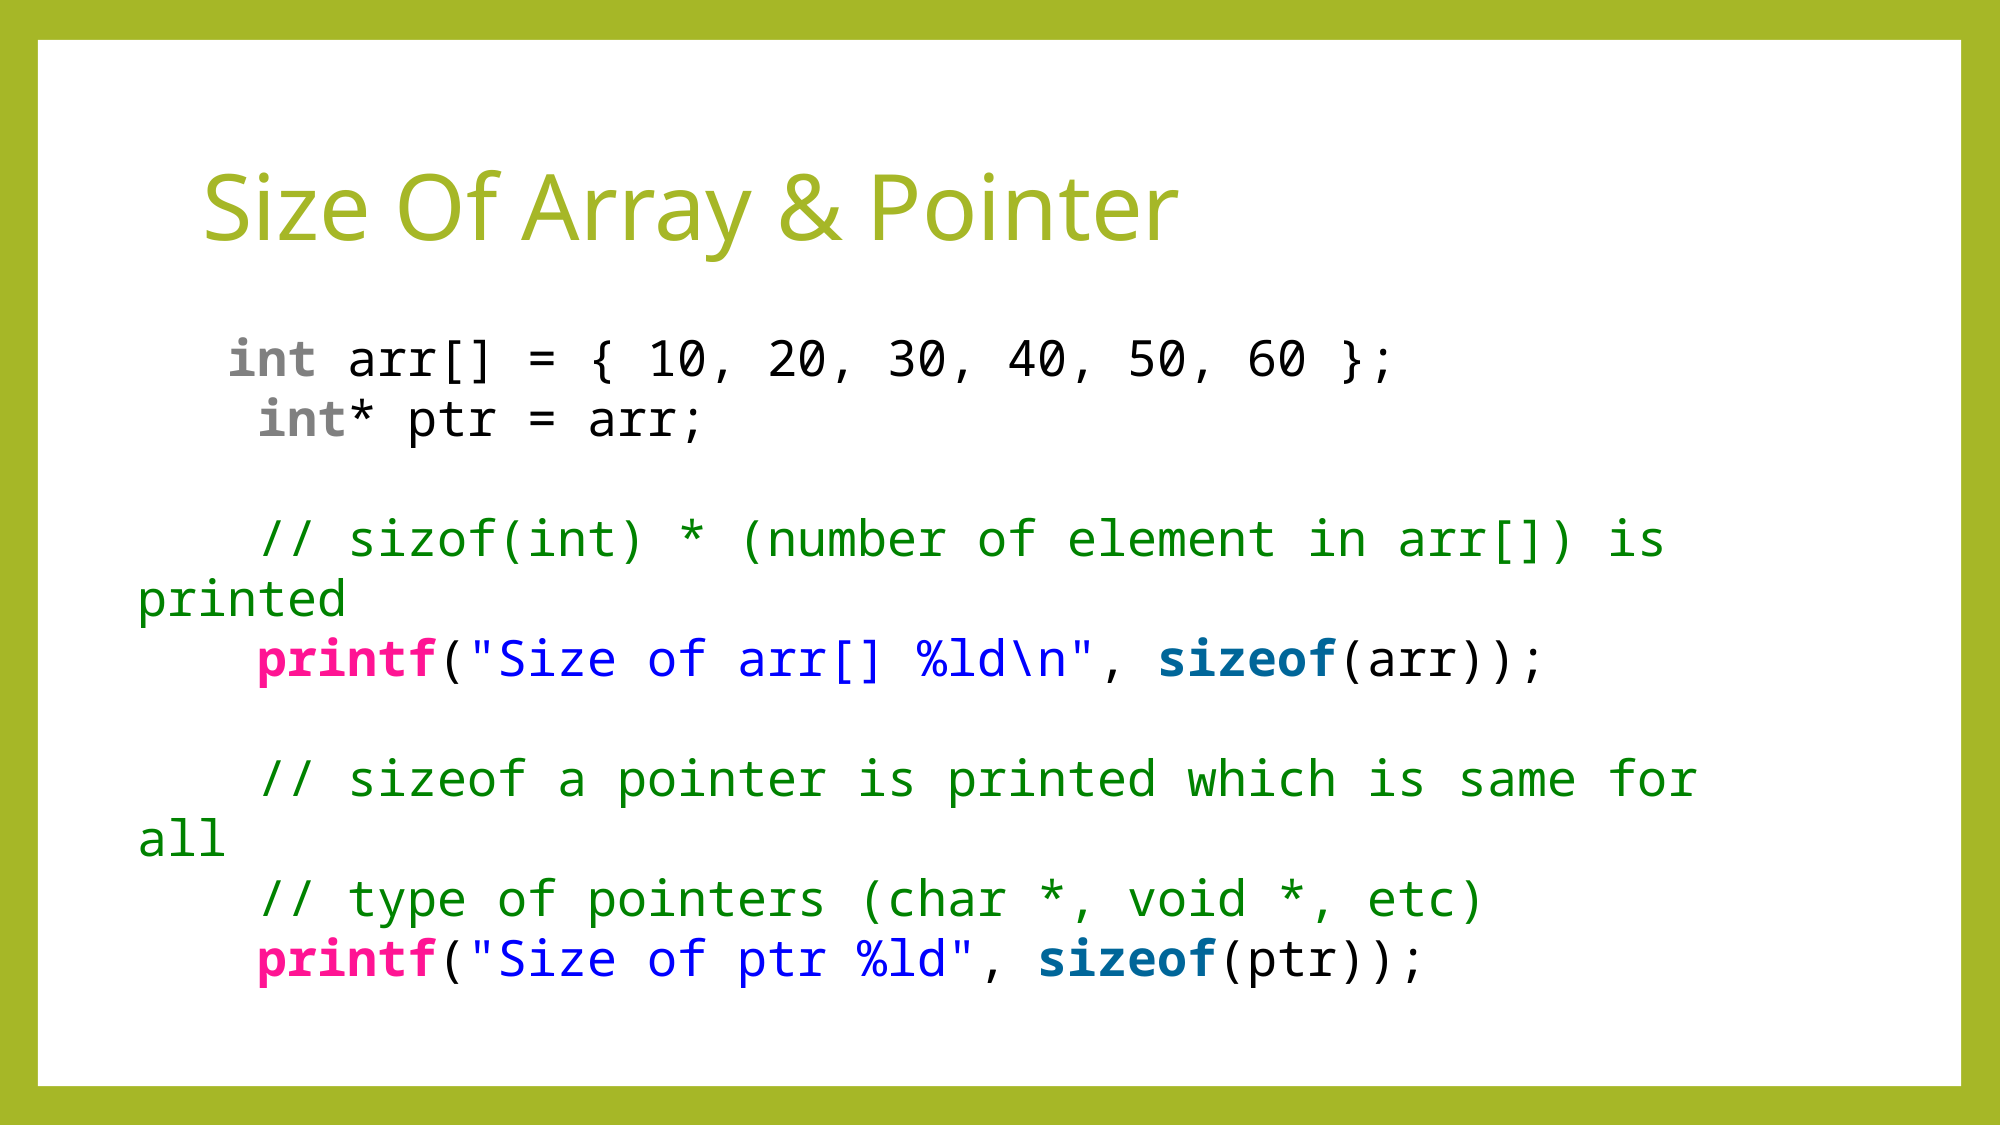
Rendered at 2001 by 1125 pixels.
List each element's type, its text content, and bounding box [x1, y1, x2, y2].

list int arr[] = { 10, 20, 30, 40, 50, 60 }; int* ptr = arr; // sizof(int) * (number of element in arr[]) is printed printf("Size of arr[] %ld\n", sizeof(arr)); // sizeof a pointer is printed which is same for all // type of pointers (char *, void *, etc) printf("Size of ptr %ld", sizeof(ptr)); [137, 326, 1782, 987]
title Size Of Array & Pointer [187, 99, 1808, 323]
